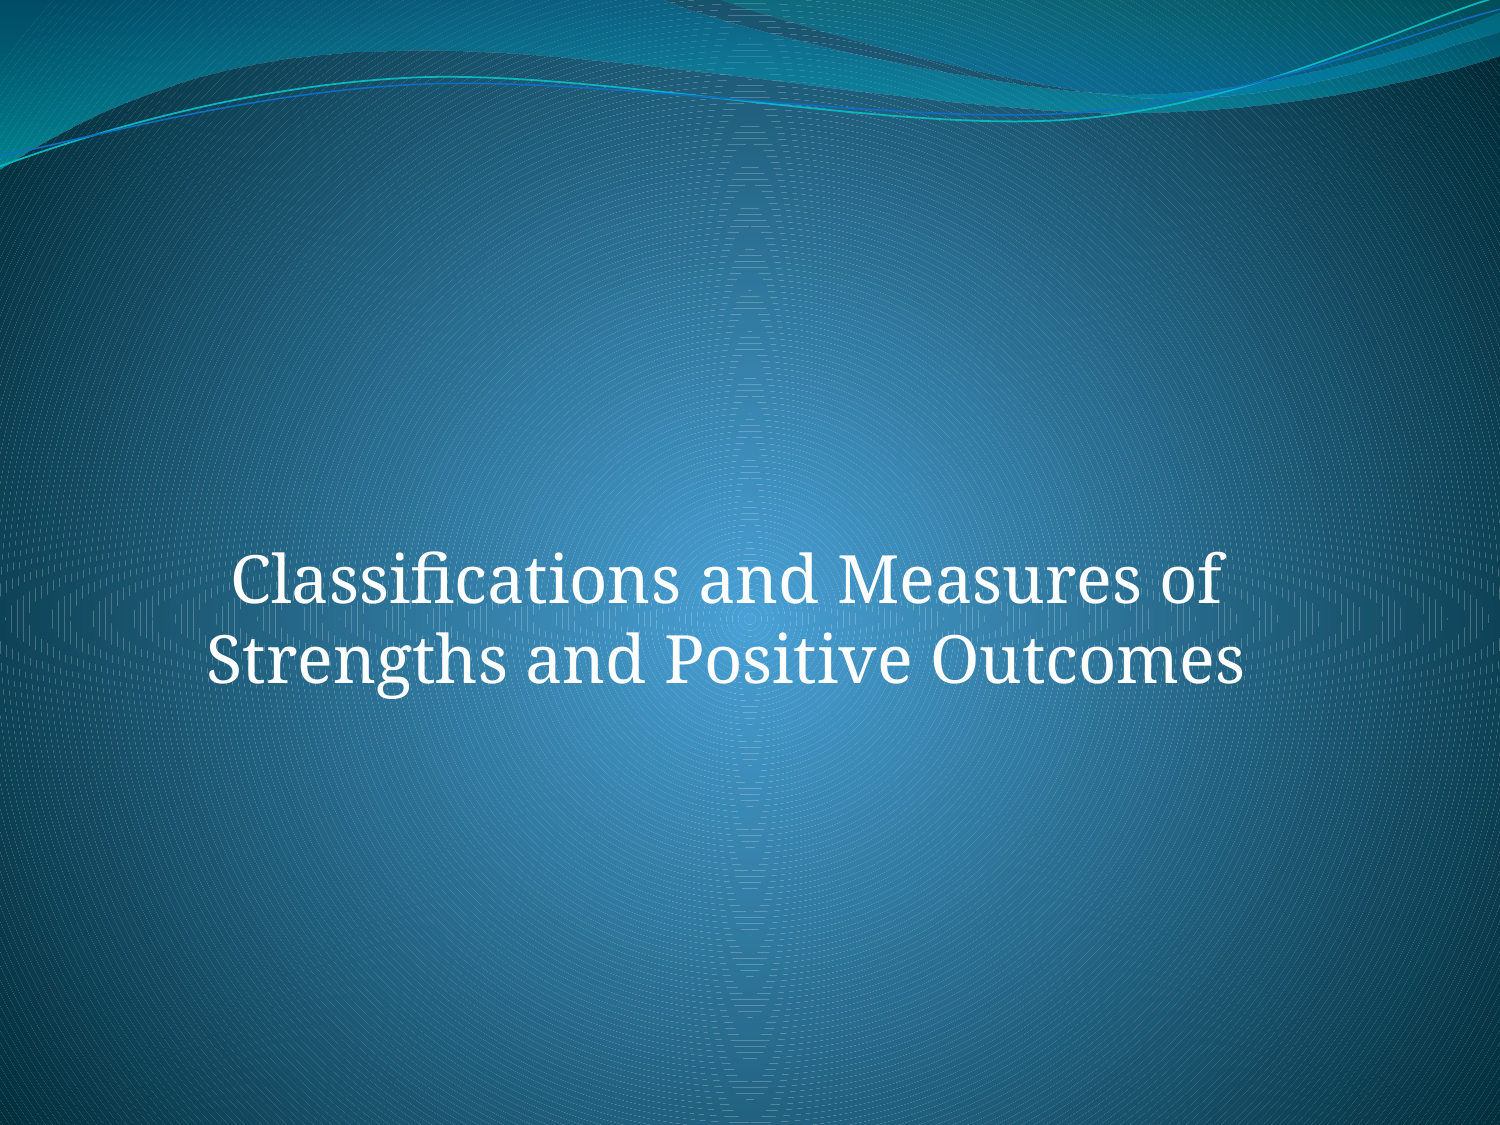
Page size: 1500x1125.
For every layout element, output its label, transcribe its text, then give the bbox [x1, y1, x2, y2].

subtitle Classifications and Measures of Strengths and Positive Outcomes [87, 529, 1376, 818]
